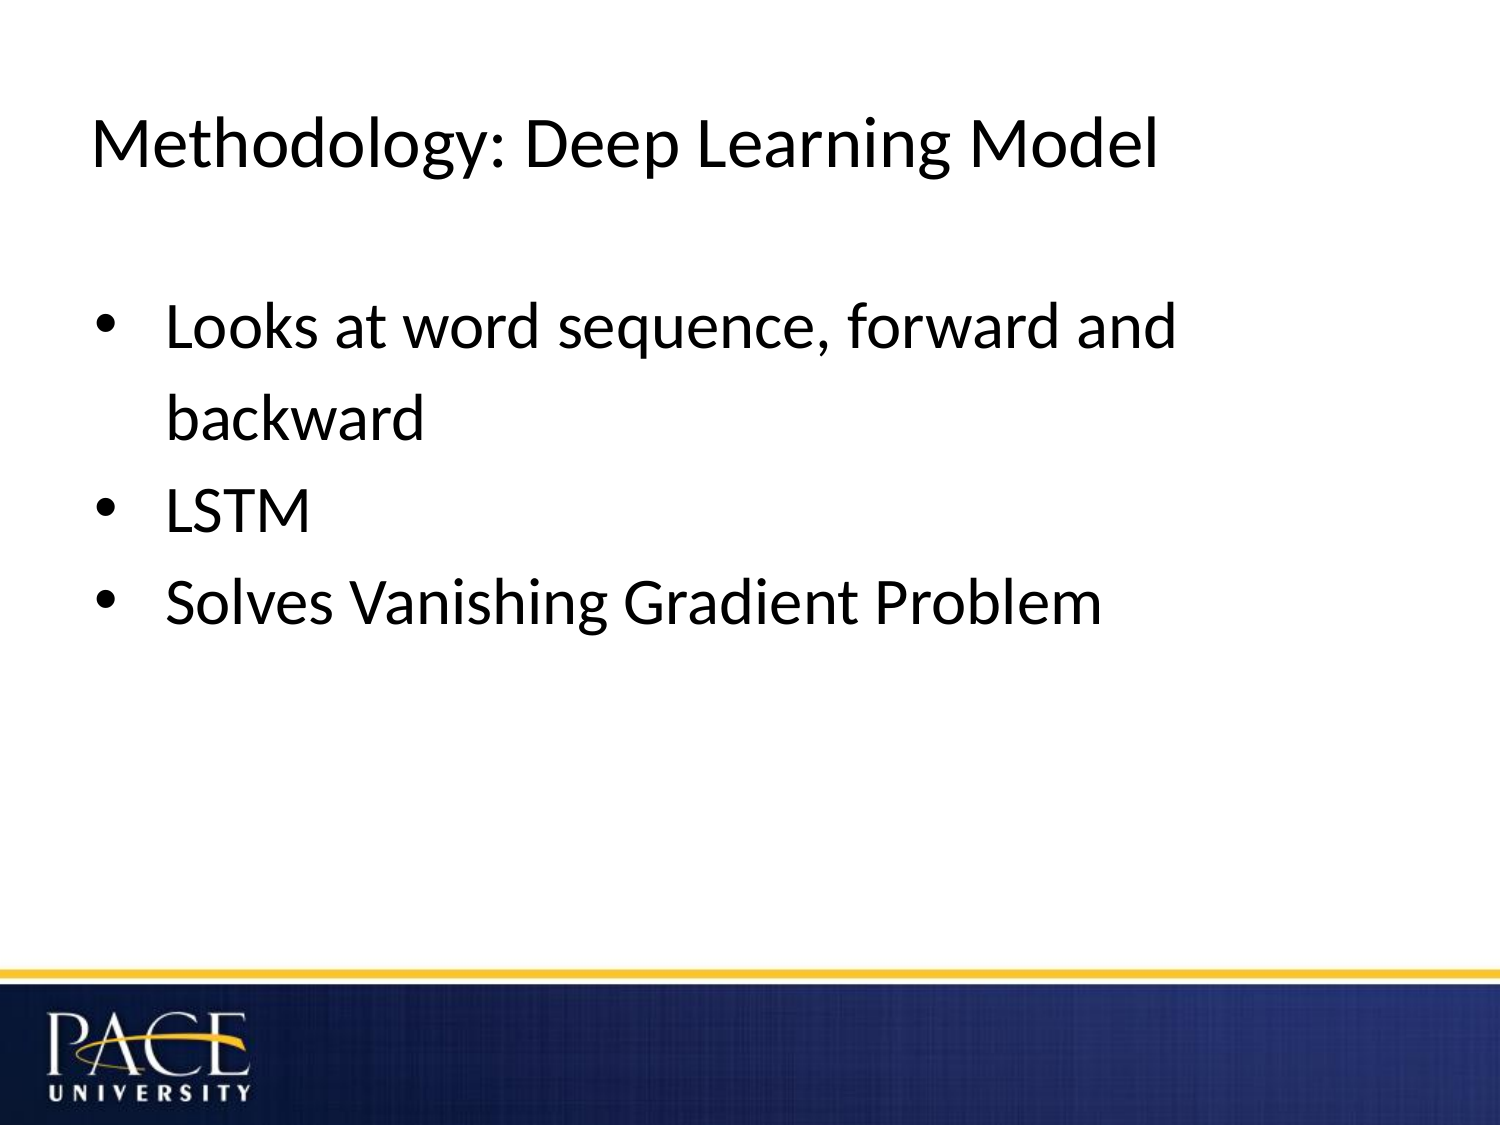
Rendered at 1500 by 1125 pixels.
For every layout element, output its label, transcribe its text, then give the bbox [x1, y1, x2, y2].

picture [0, 0, 1500, 1125]
list Looks at word sequence, forward and backward LSTM Solves Vanishing Gradient Problem [75, 262, 1425, 955]
title Methodology: Deep Learning Model [75, 45, 1425, 233]
